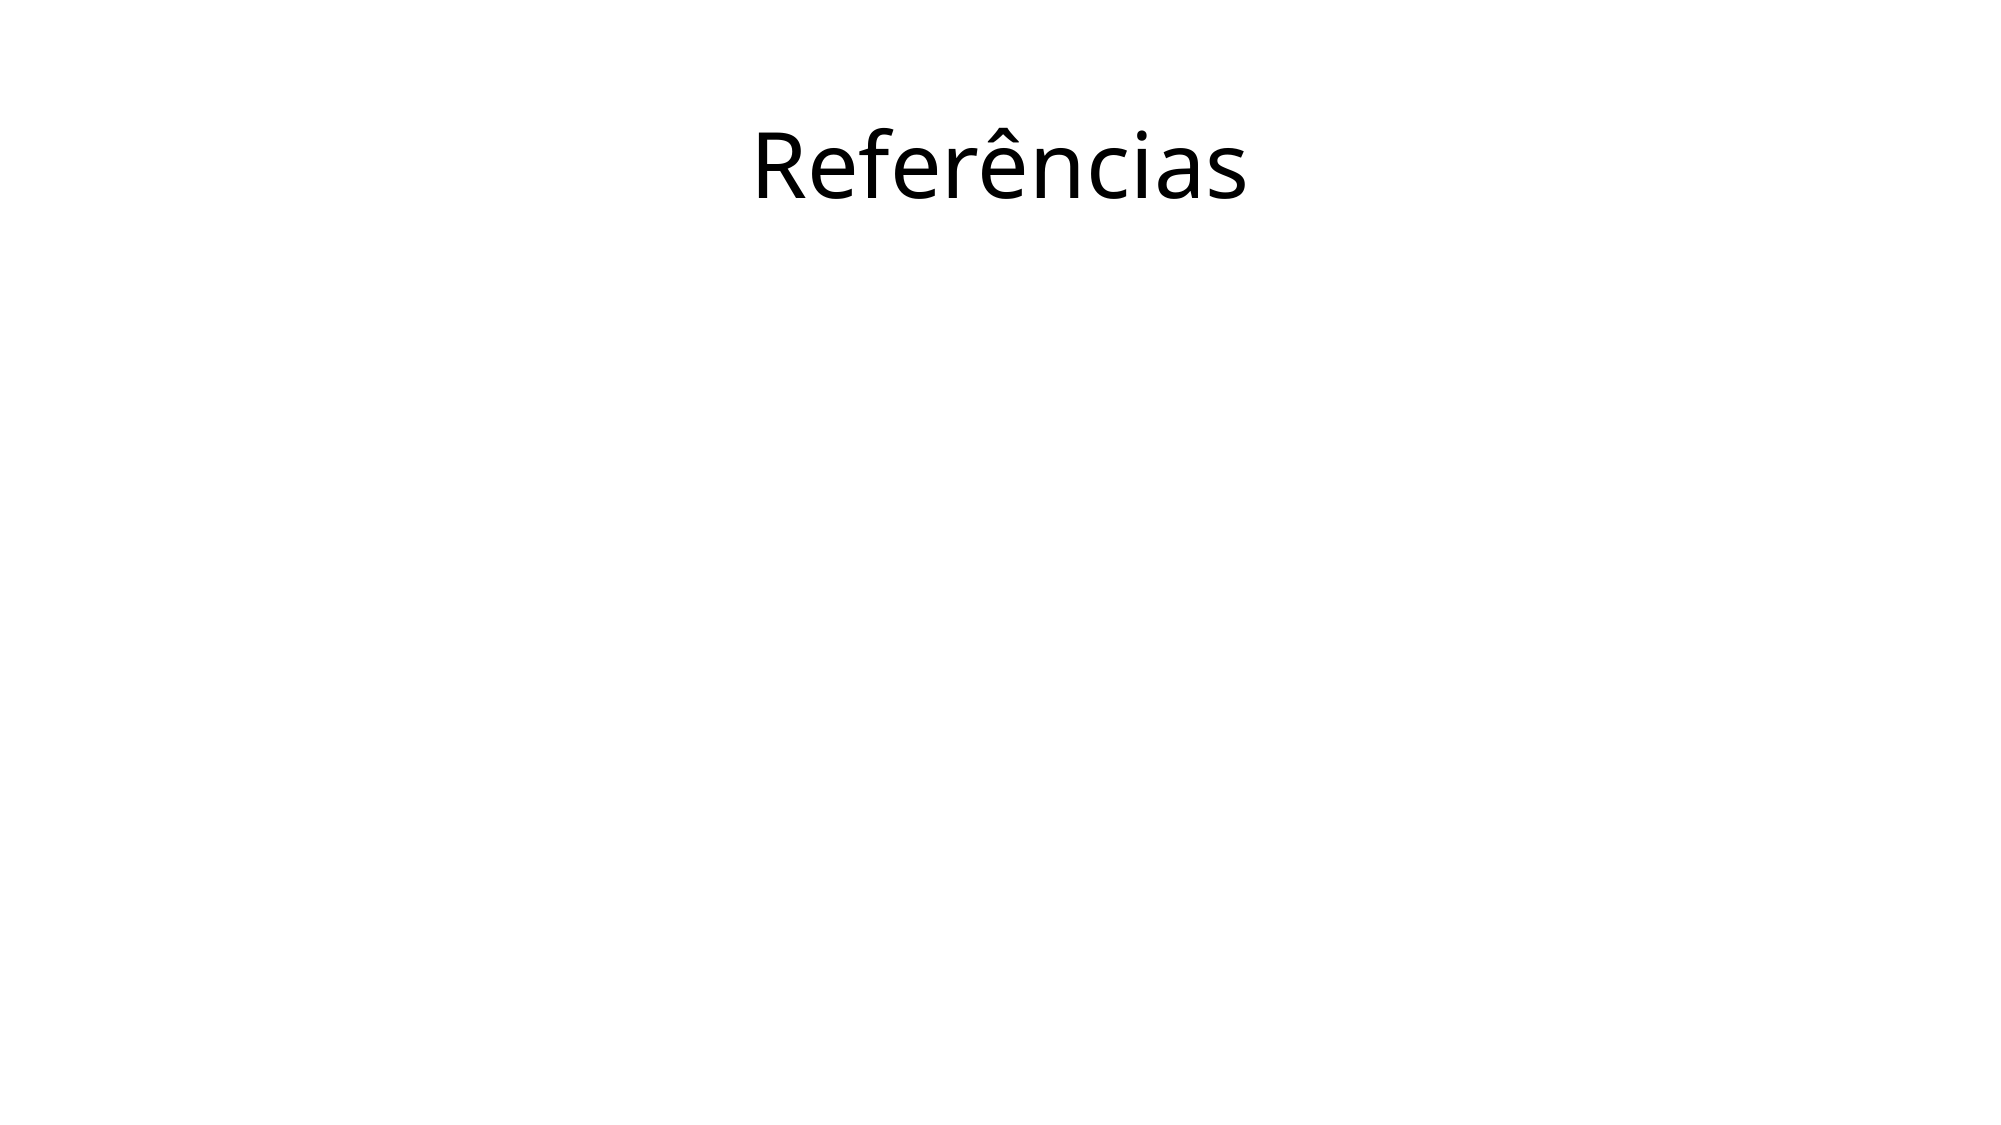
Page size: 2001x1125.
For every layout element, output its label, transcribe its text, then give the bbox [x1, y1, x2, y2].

title Referências [137, 59, 1863, 278]
